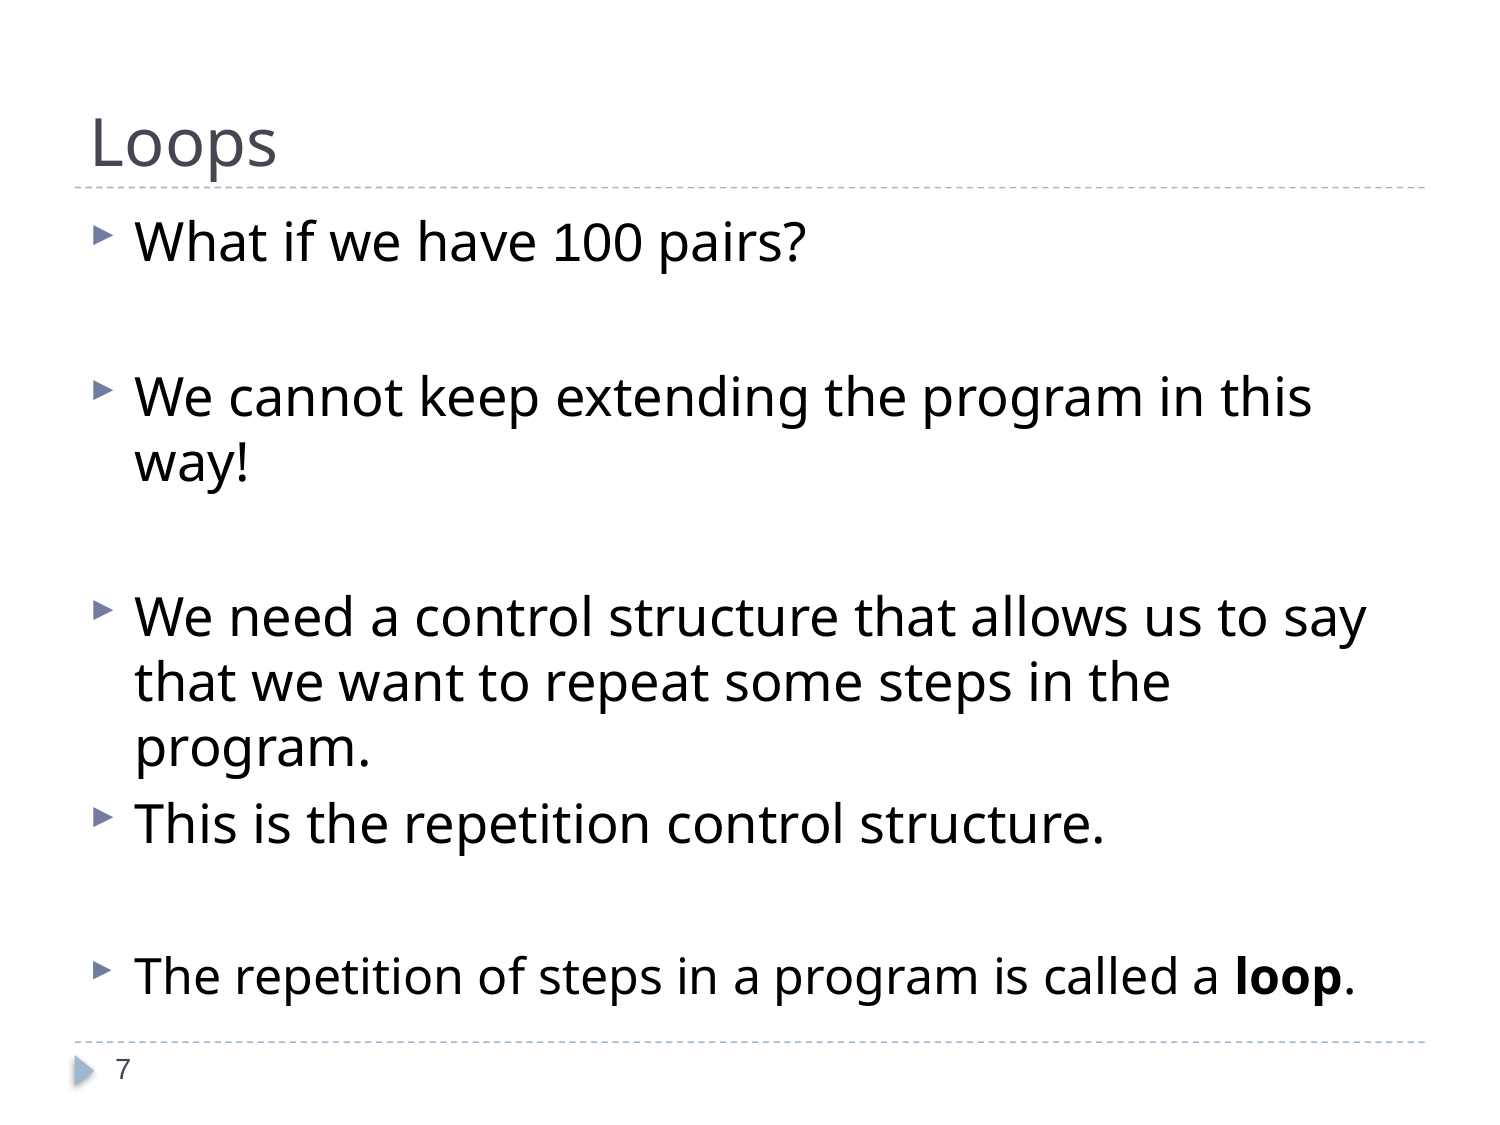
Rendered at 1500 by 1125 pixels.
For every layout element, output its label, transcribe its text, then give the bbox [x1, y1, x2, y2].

slide_number 7 [100, 1042, 426, 1103]
list What if we have 100 pairs? We cannot keep extending the program in this way! We need a control structure that allows us to say that we want to repeat some steps in the program. This is the repetition control structure. The repetition of steps in a program is called a loop. [75, 200, 1425, 1010]
title Loops [75, 24, 1425, 188]
